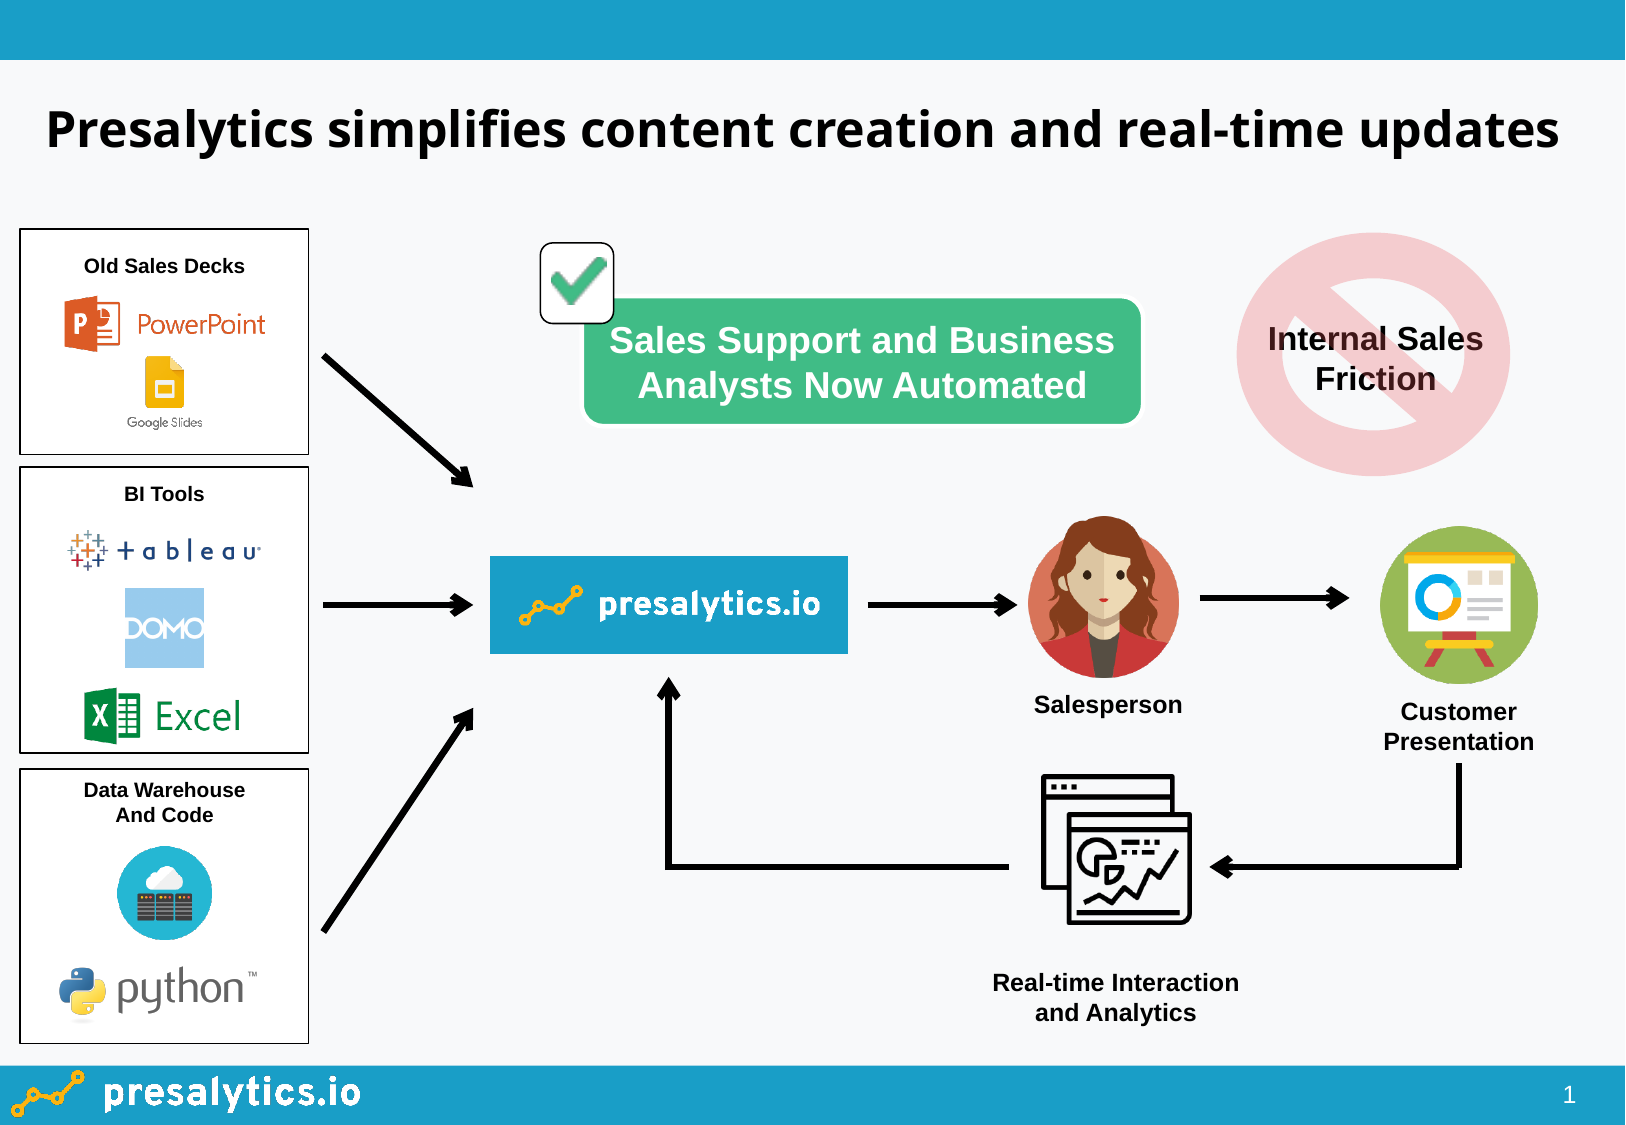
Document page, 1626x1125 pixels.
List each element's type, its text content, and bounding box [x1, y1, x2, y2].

text_box Old Sales Decks [51, 245, 278, 286]
picture [1380, 526, 1538, 684]
text_box [19, 768, 309, 1044]
picture [490, 555, 848, 654]
text_box BI Tools [71, 473, 258, 514]
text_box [668, 676, 1009, 871]
picture [67, 530, 262, 571]
picture [0, 1036, 393, 1125]
slide_number 0 [1488, 1078, 1577, 1109]
picture [80, 588, 249, 747]
picture [1040, 773, 1192, 925]
picture [117, 845, 212, 940]
picture [57, 965, 272, 1030]
picture [1028, 515, 1179, 679]
text_box Data Warehouse And Code [57, 768, 272, 835]
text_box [323, 355, 474, 488]
text_box Salesperson [1017, 681, 1200, 727]
picture [64, 295, 265, 439]
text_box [323, 707, 474, 933]
text_box [19, 466, 309, 754]
text_box Real-time Interaction and Analytics [954, 958, 1278, 1034]
text_box [19, 228, 309, 455]
title Presalytics simplifies content creation and real-time updates [45, 97, 1625, 215]
text_box Customer Presentation [1368, 687, 1551, 763]
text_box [540, 242, 1144, 427]
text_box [1236, 232, 1511, 477]
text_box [1209, 763, 1460, 869]
